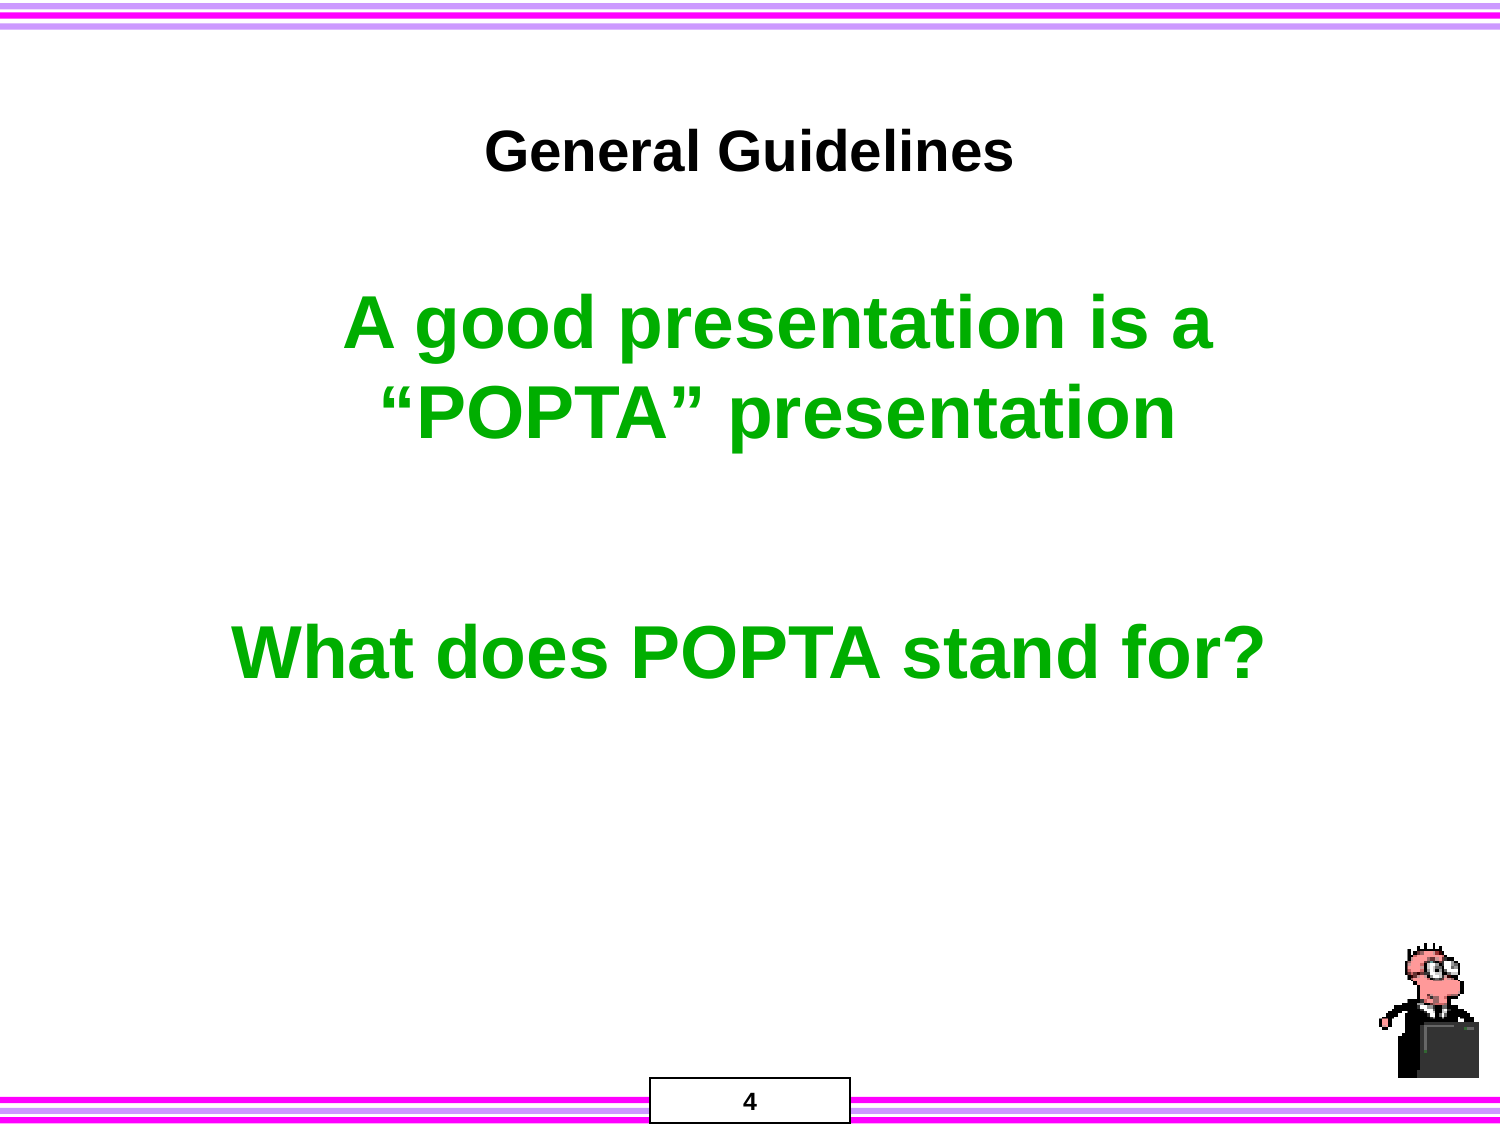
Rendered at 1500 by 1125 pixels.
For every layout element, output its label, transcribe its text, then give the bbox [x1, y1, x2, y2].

picture [1373, 943, 1488, 1083]
title General Guidelines [116, 115, 1384, 192]
list A good presentation is a “POPTA” presentation What does POPTA stand for? [116, 265, 1384, 1038]
